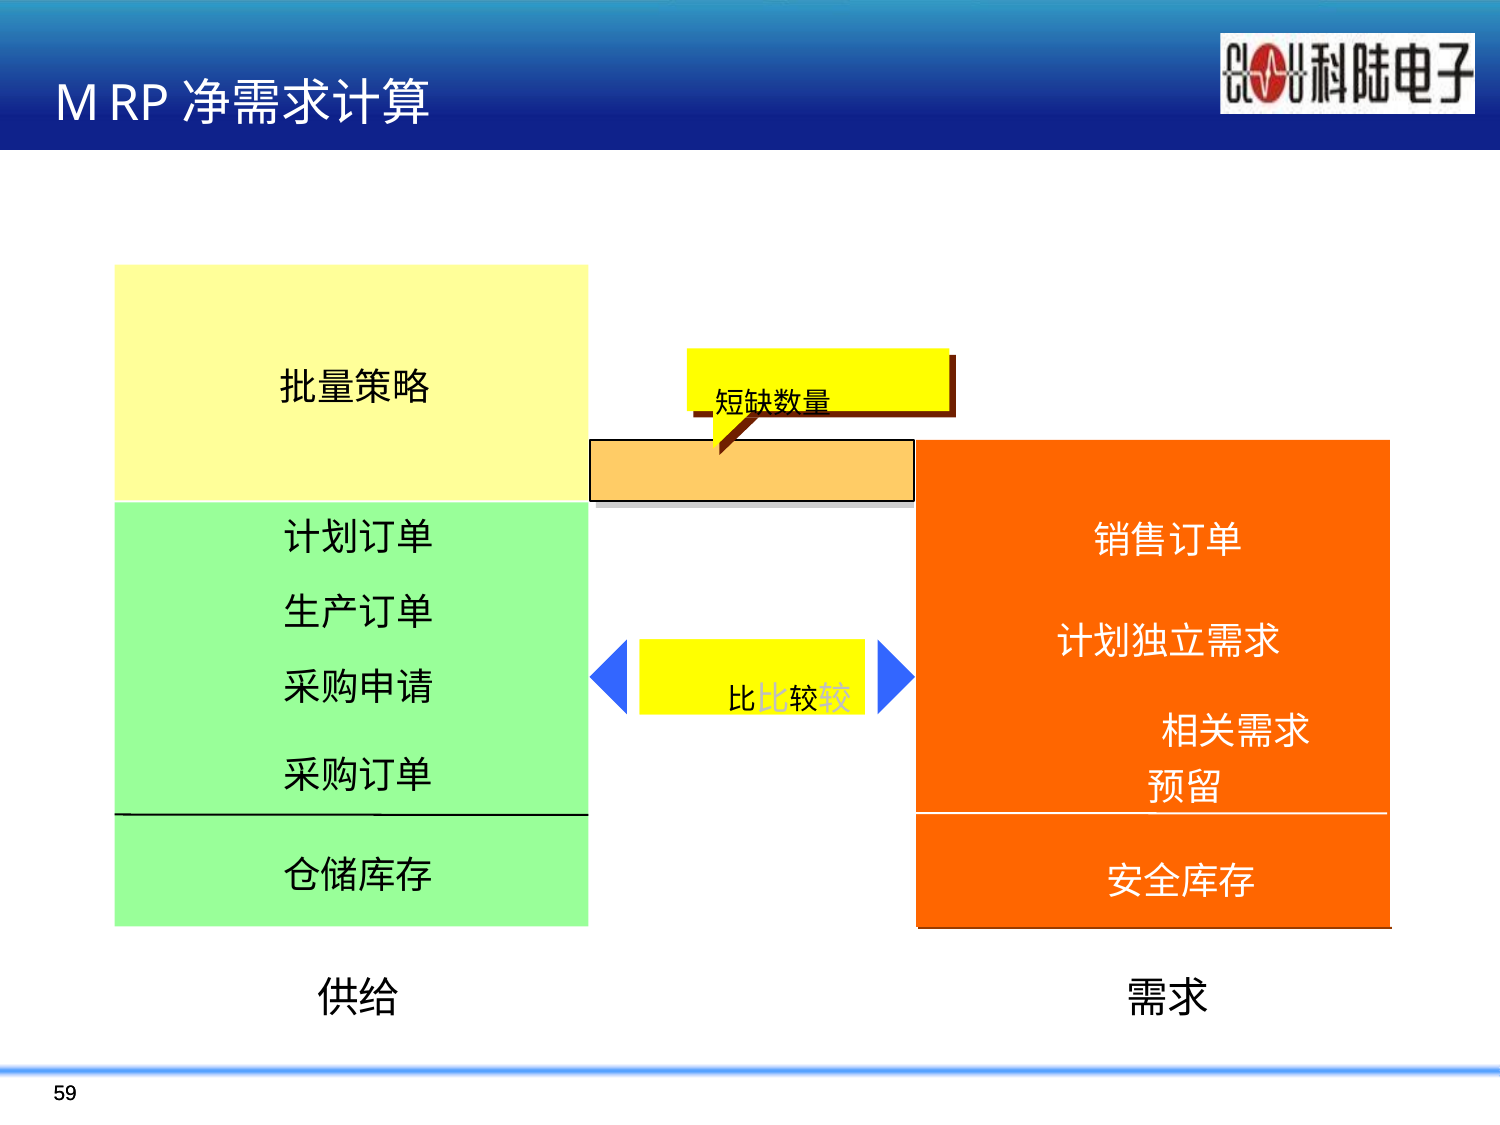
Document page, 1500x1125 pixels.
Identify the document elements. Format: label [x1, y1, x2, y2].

slide_number [49, 1079, 82, 1108]
text_box [315, 968, 403, 1021]
text_box [639, 639, 865, 721]
text_box [590, 348, 956, 508]
text_box [114, 502, 627, 927]
text_box [1124, 968, 1212, 1021]
title [52, 68, 463, 259]
text_box [114, 264, 589, 501]
text_box [1220, 33, 1475, 114]
text_box [0, 1064, 1500, 1078]
text_box [877, 439, 1392, 929]
picture [0, 0, 1500, 150]
